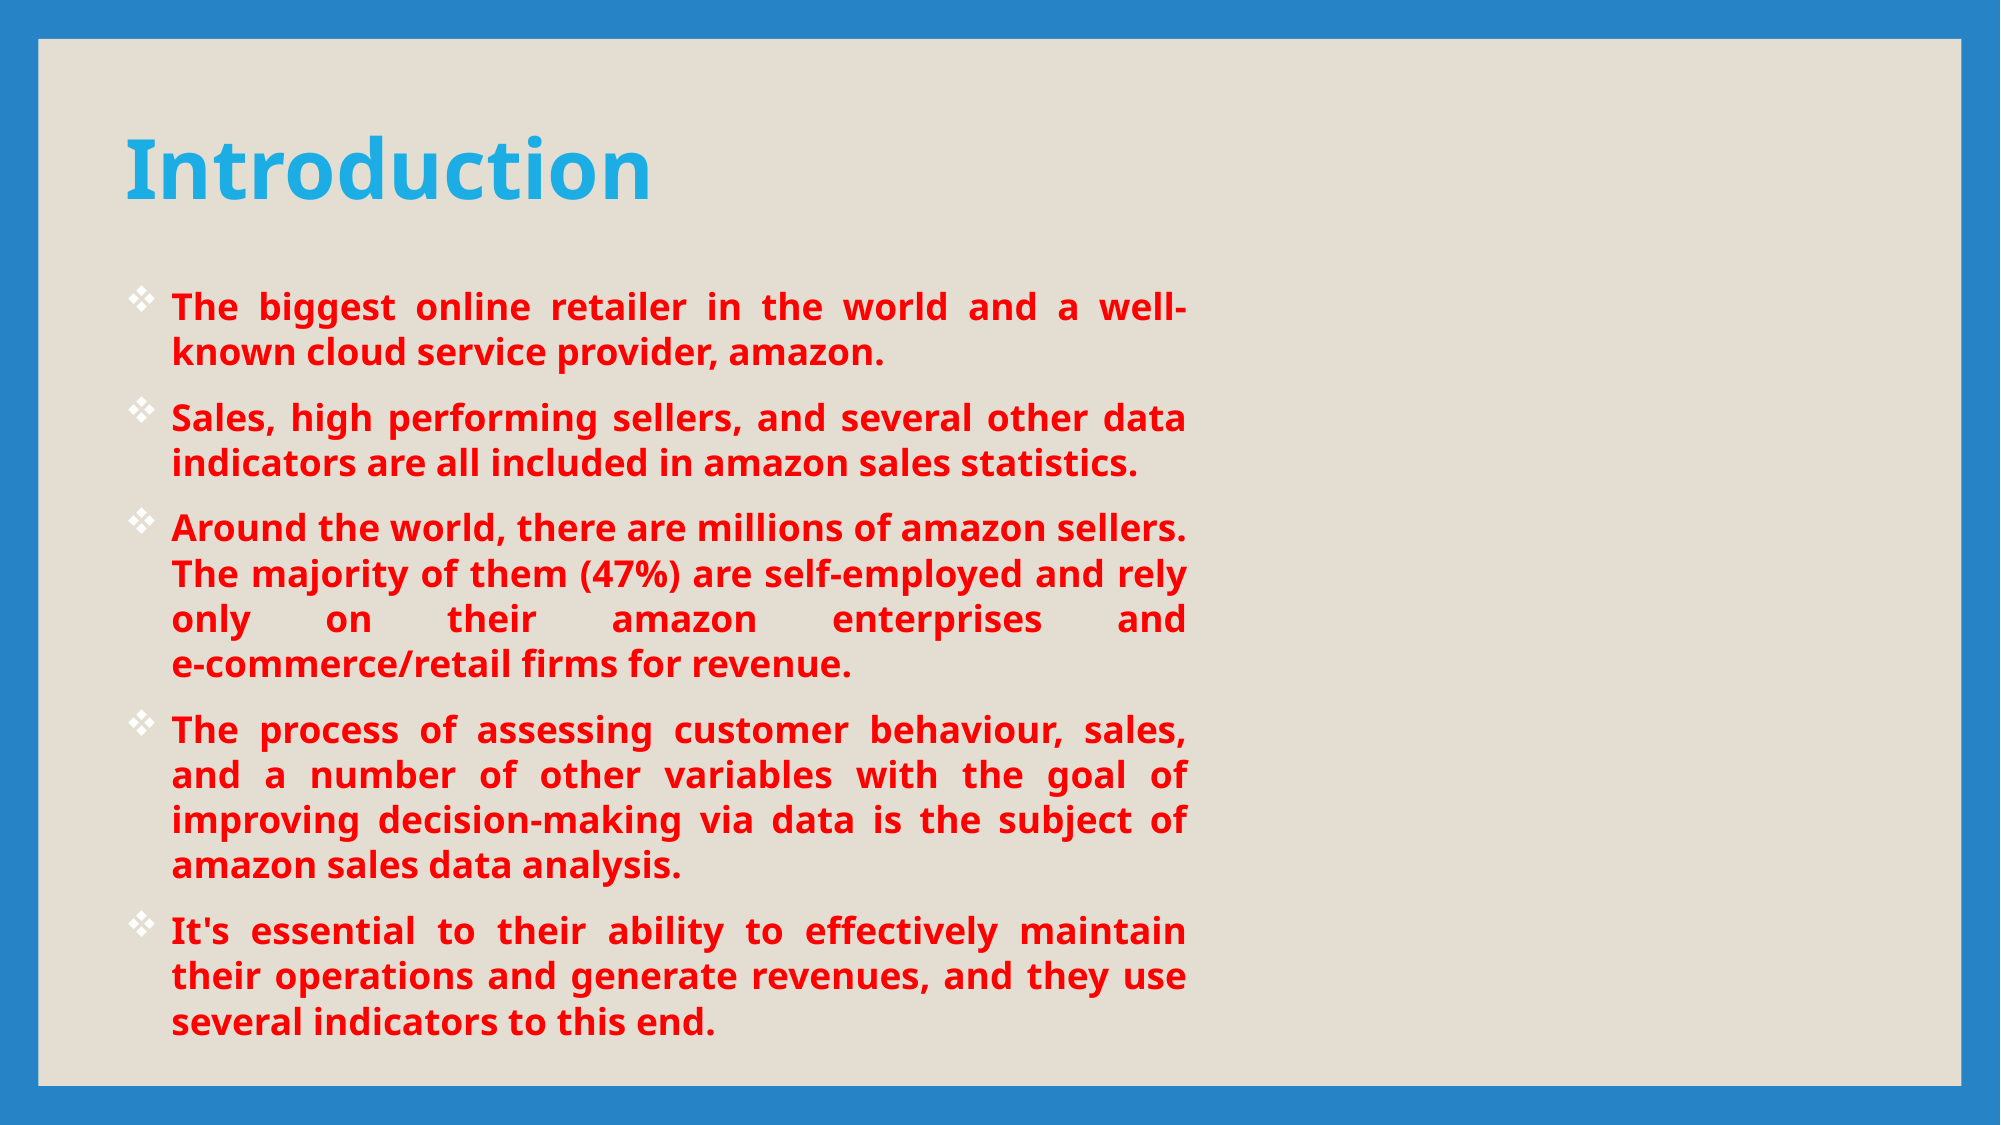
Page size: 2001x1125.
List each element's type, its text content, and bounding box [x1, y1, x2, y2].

list The biggest online retailer in the world and a well-known cloud service provider, amazon. Sales, high performing sellers, and several other data indicators are all included in amazon sales statistics. Around the world, there are millions of amazon sellers. The majority of them (47%) are self-employed and rely only on their amazon enterprises and e-commerce/retail firms for revenue. The process of assessing customer behaviour, sales, and a number of other variables with the goal of improving decision-making via data is the subject of amazon sales data analysis. It's essential to their ability to effectively maintain their operations and generate revenues, and they use several indicators to this end. [125, 313, 1188, 1055]
title Introduction [125, 117, 1188, 313]
